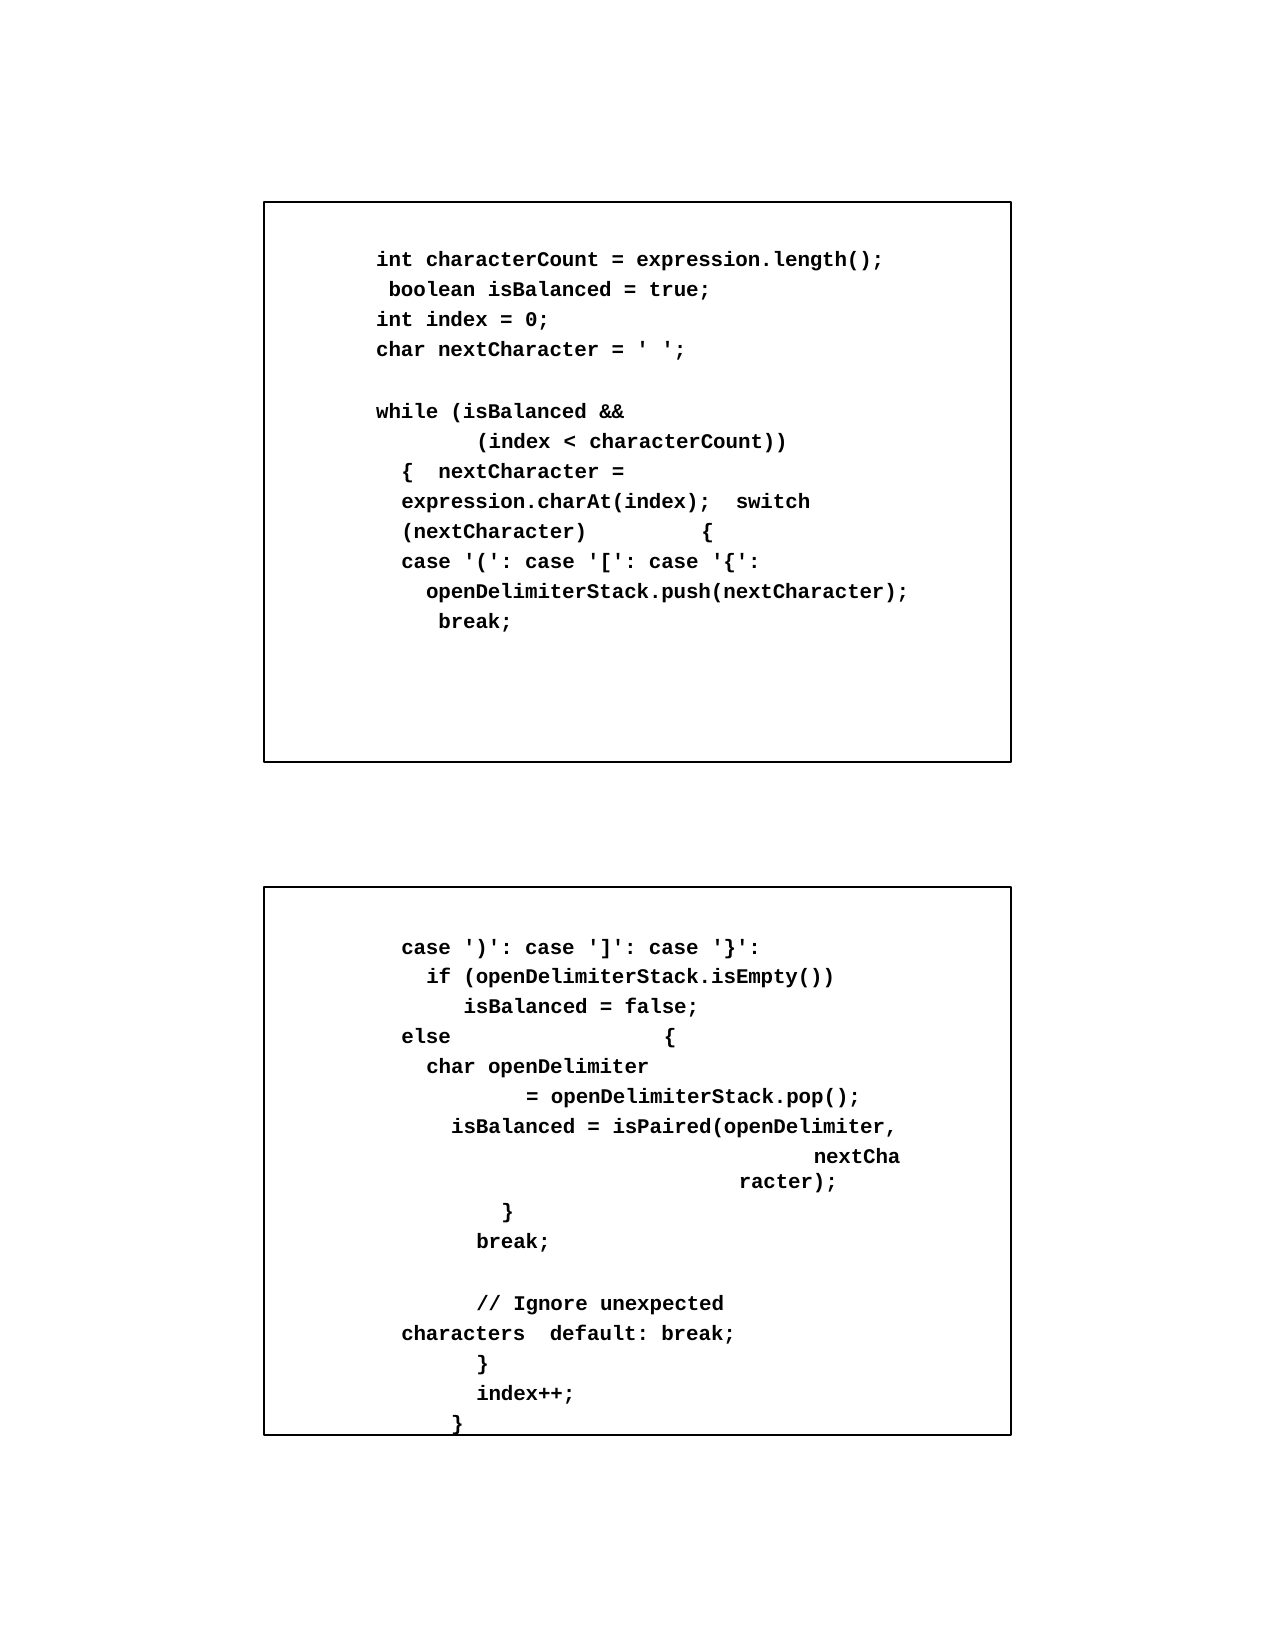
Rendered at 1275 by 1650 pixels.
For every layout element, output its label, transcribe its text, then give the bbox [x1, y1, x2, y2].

text_box [263, 201, 1012, 763]
text_box case ')': case ']': case '}': if (openDelimiterStack.isEmpty()) isBalanced = false; else { char openDelimiter = openDelimiterStack.pop(); isBalanced = isPaired(openDelimiter, nextCharacter); } break; // Ignore unexpected characters default: break; } index++; } [263, 887, 1012, 1435]
